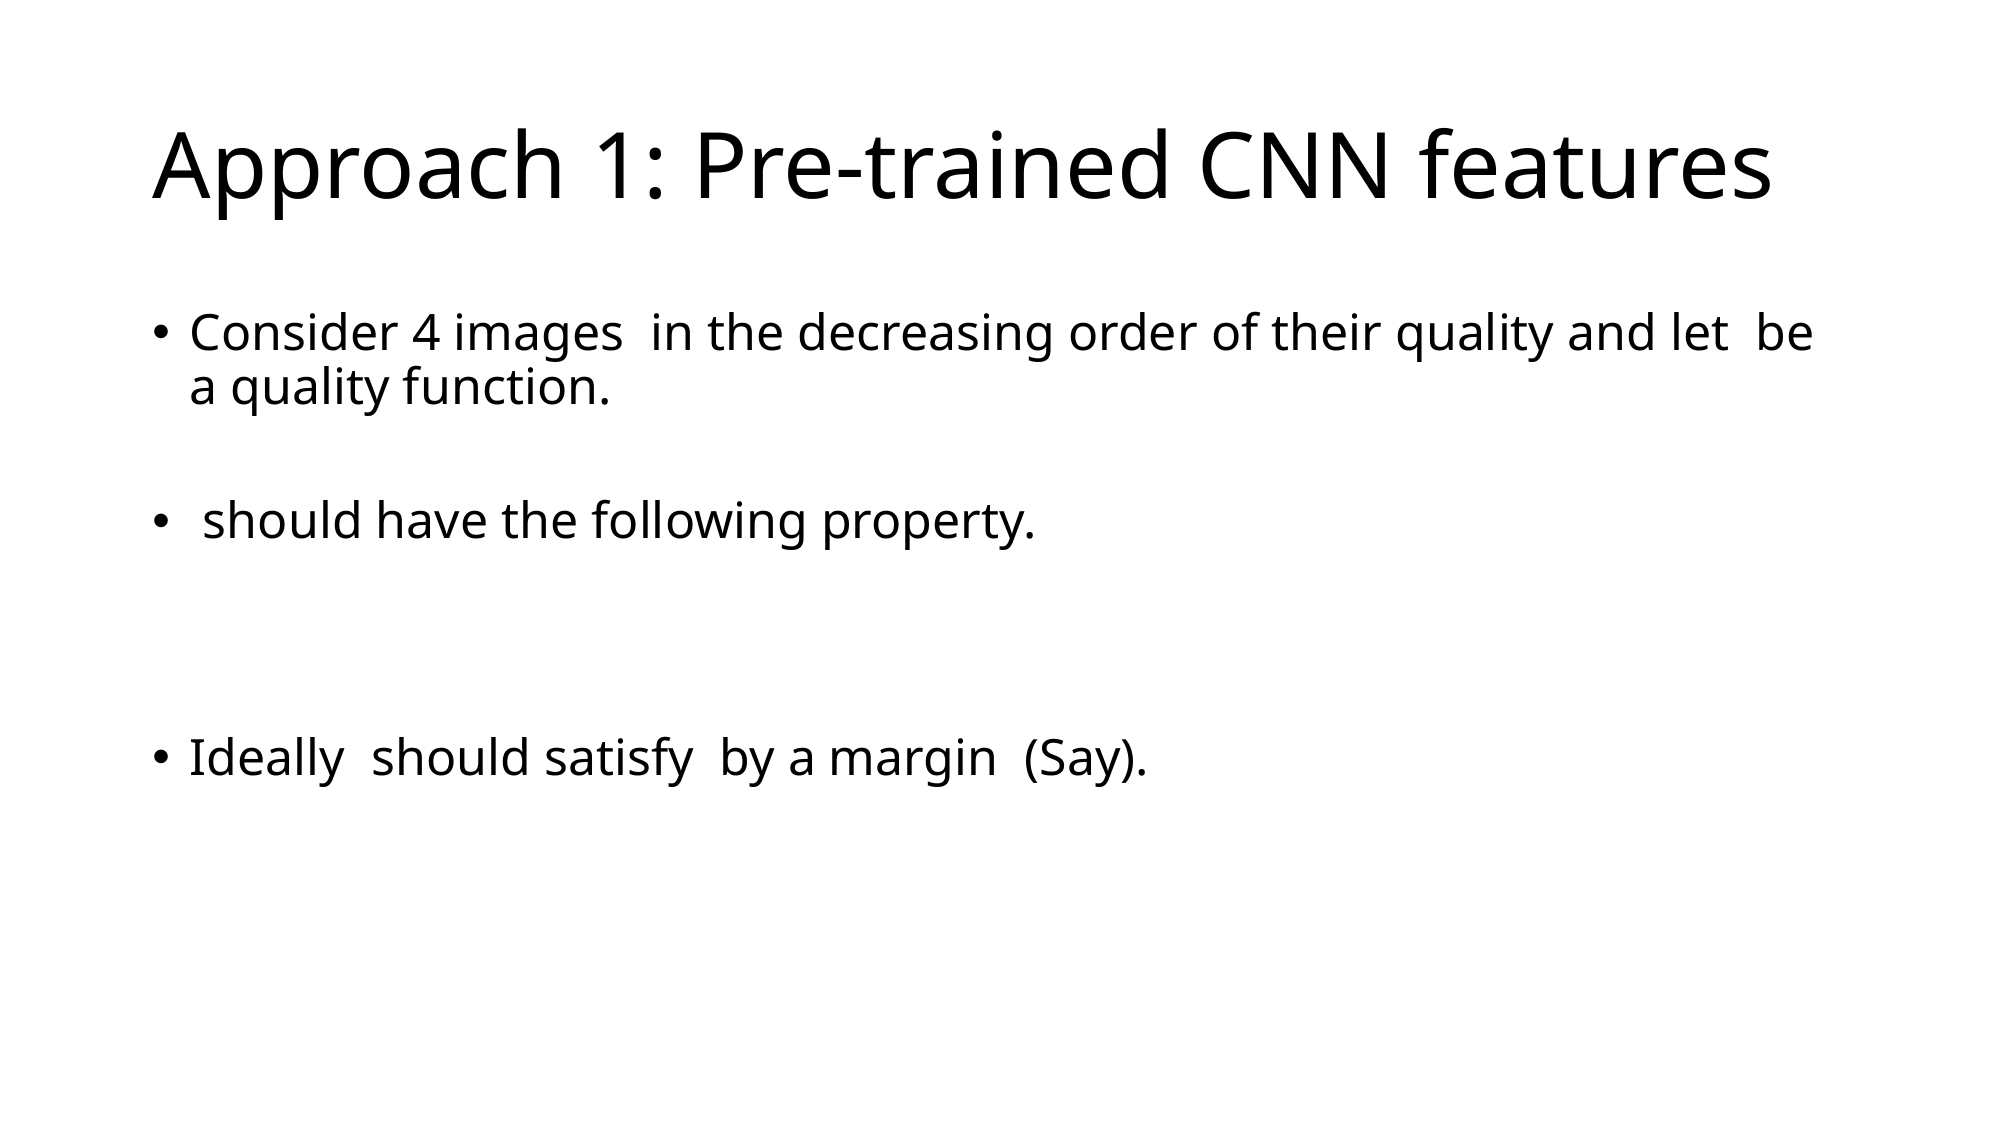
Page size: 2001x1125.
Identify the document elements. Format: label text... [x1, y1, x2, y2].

title Approach 1: Pre-trained CNN features [137, 59, 1863, 278]
